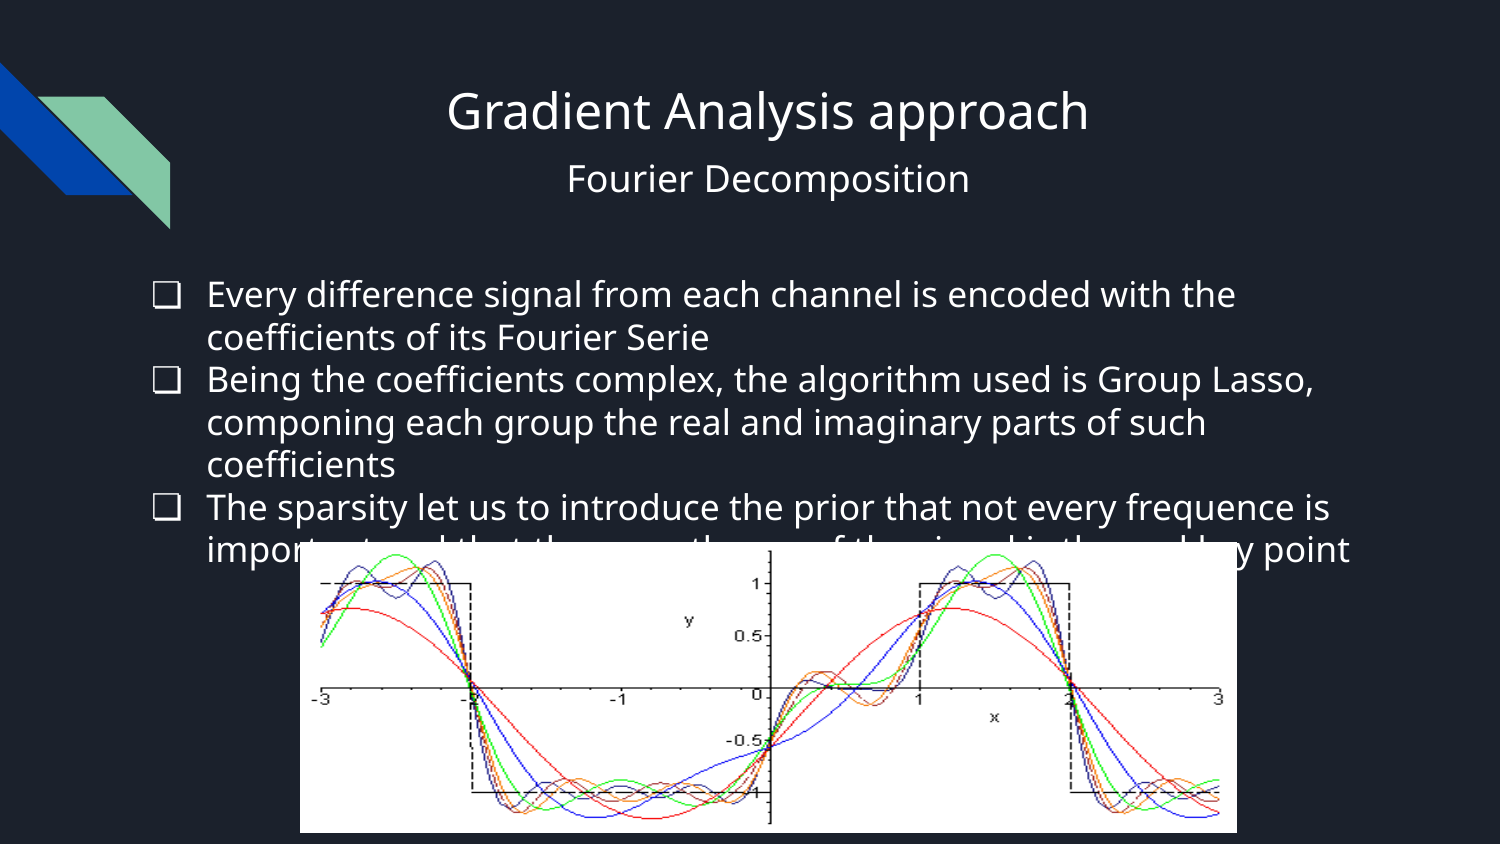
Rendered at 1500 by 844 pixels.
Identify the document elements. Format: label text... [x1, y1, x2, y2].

title Gradient Analysis approach Fourier Decomposition [116, 64, 1422, 215]
picture [300, 542, 1237, 834]
list Every difference signal from each channel is encoded with the coefficients of its Fourier Serie Being the coefficients complex, the algorithm used is Group Lasso, componing each group the real and imaginary parts of such coefficients The sparsity let us to introduce the prior that not every frequence is important and that the smoothness of the signal is the real key point [116, 257, 1422, 735]
